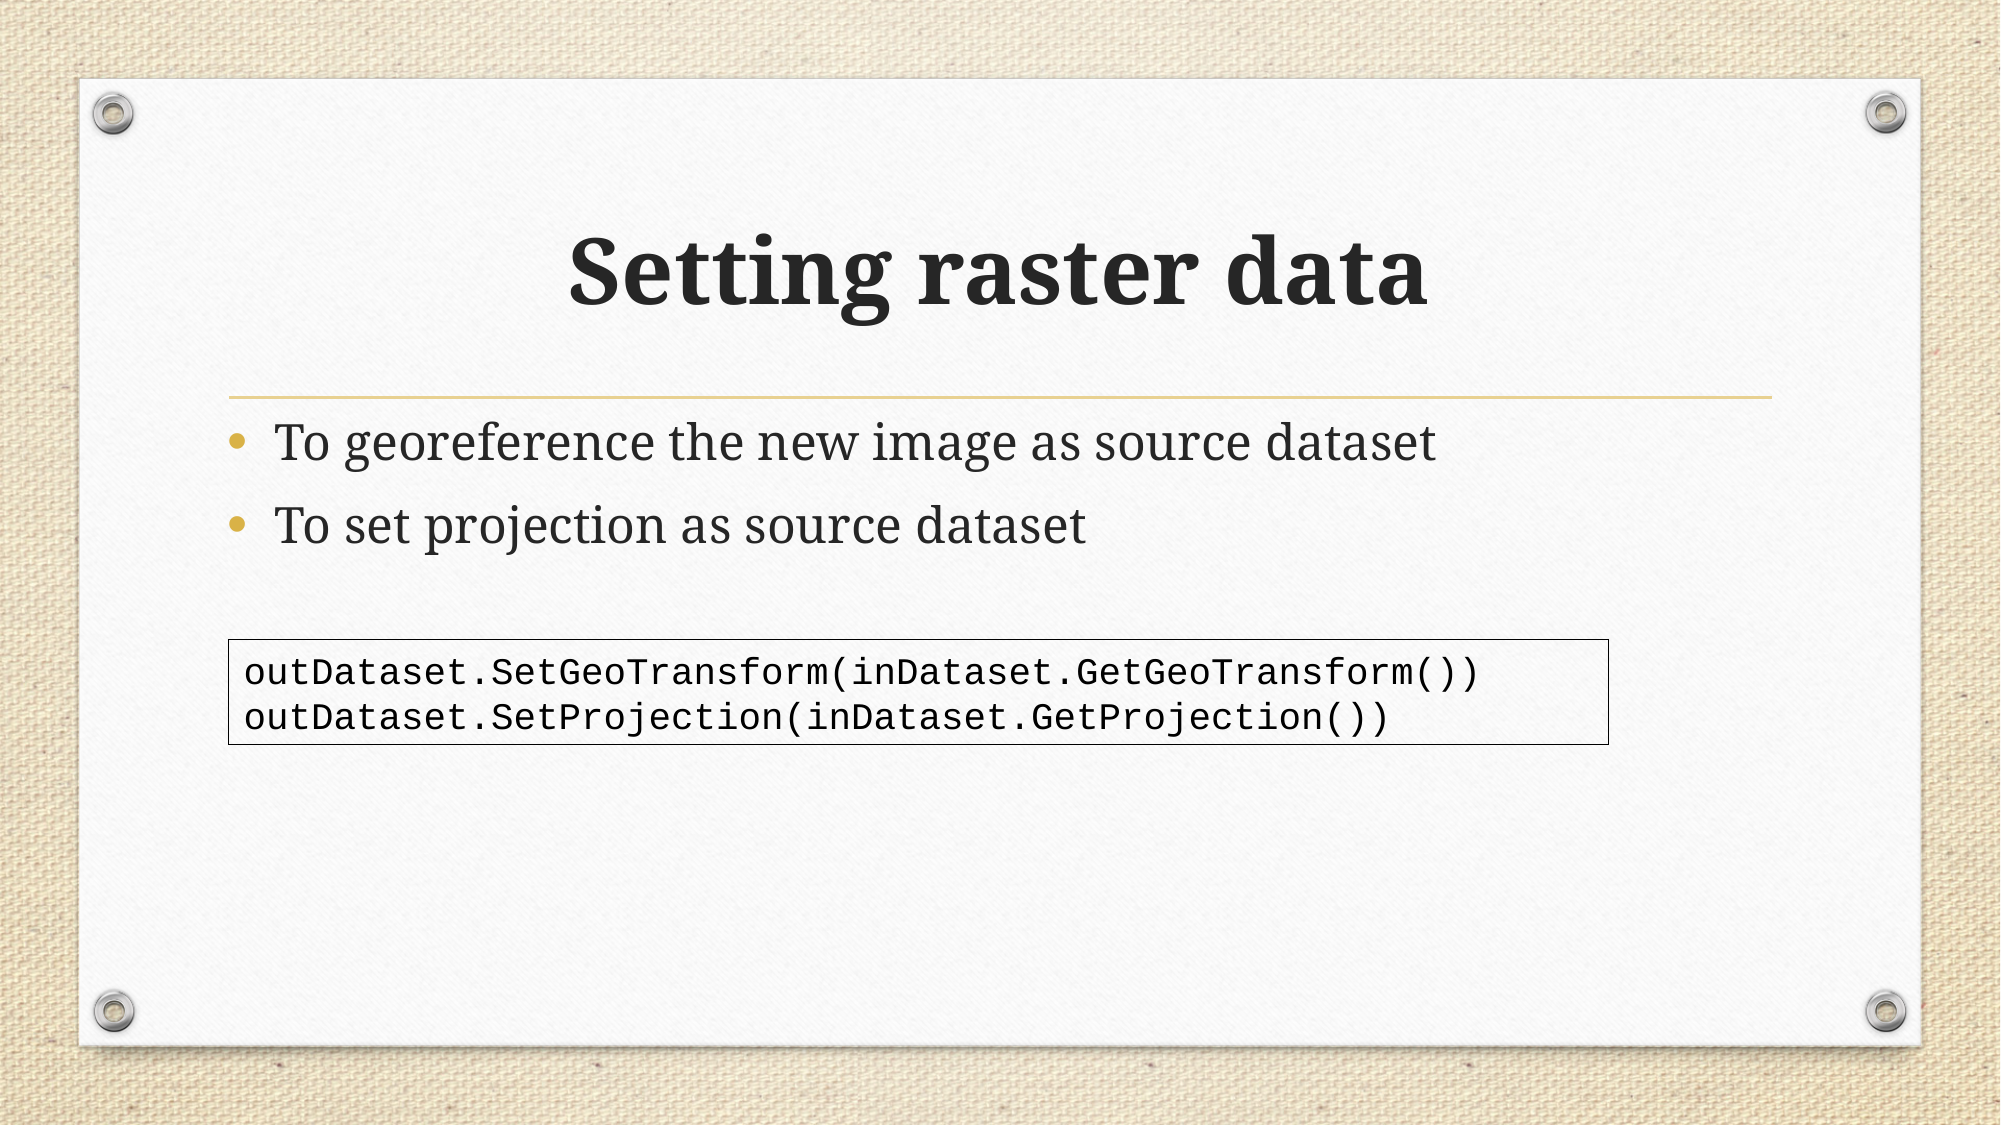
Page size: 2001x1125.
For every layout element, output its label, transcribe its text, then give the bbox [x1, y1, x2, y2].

picture [0, 0, 2001, 1125]
text_box outDataset.SetGeoTransform(inDataset.GetGeoTransform()) outDataset.SetProjection(inDataset.GetProjection()) [228, 639, 1609, 745]
title Setting raster data [212, 161, 1788, 375]
list To georeference the new image as source dataset To set projection as source dataset [212, 403, 1877, 1048]
